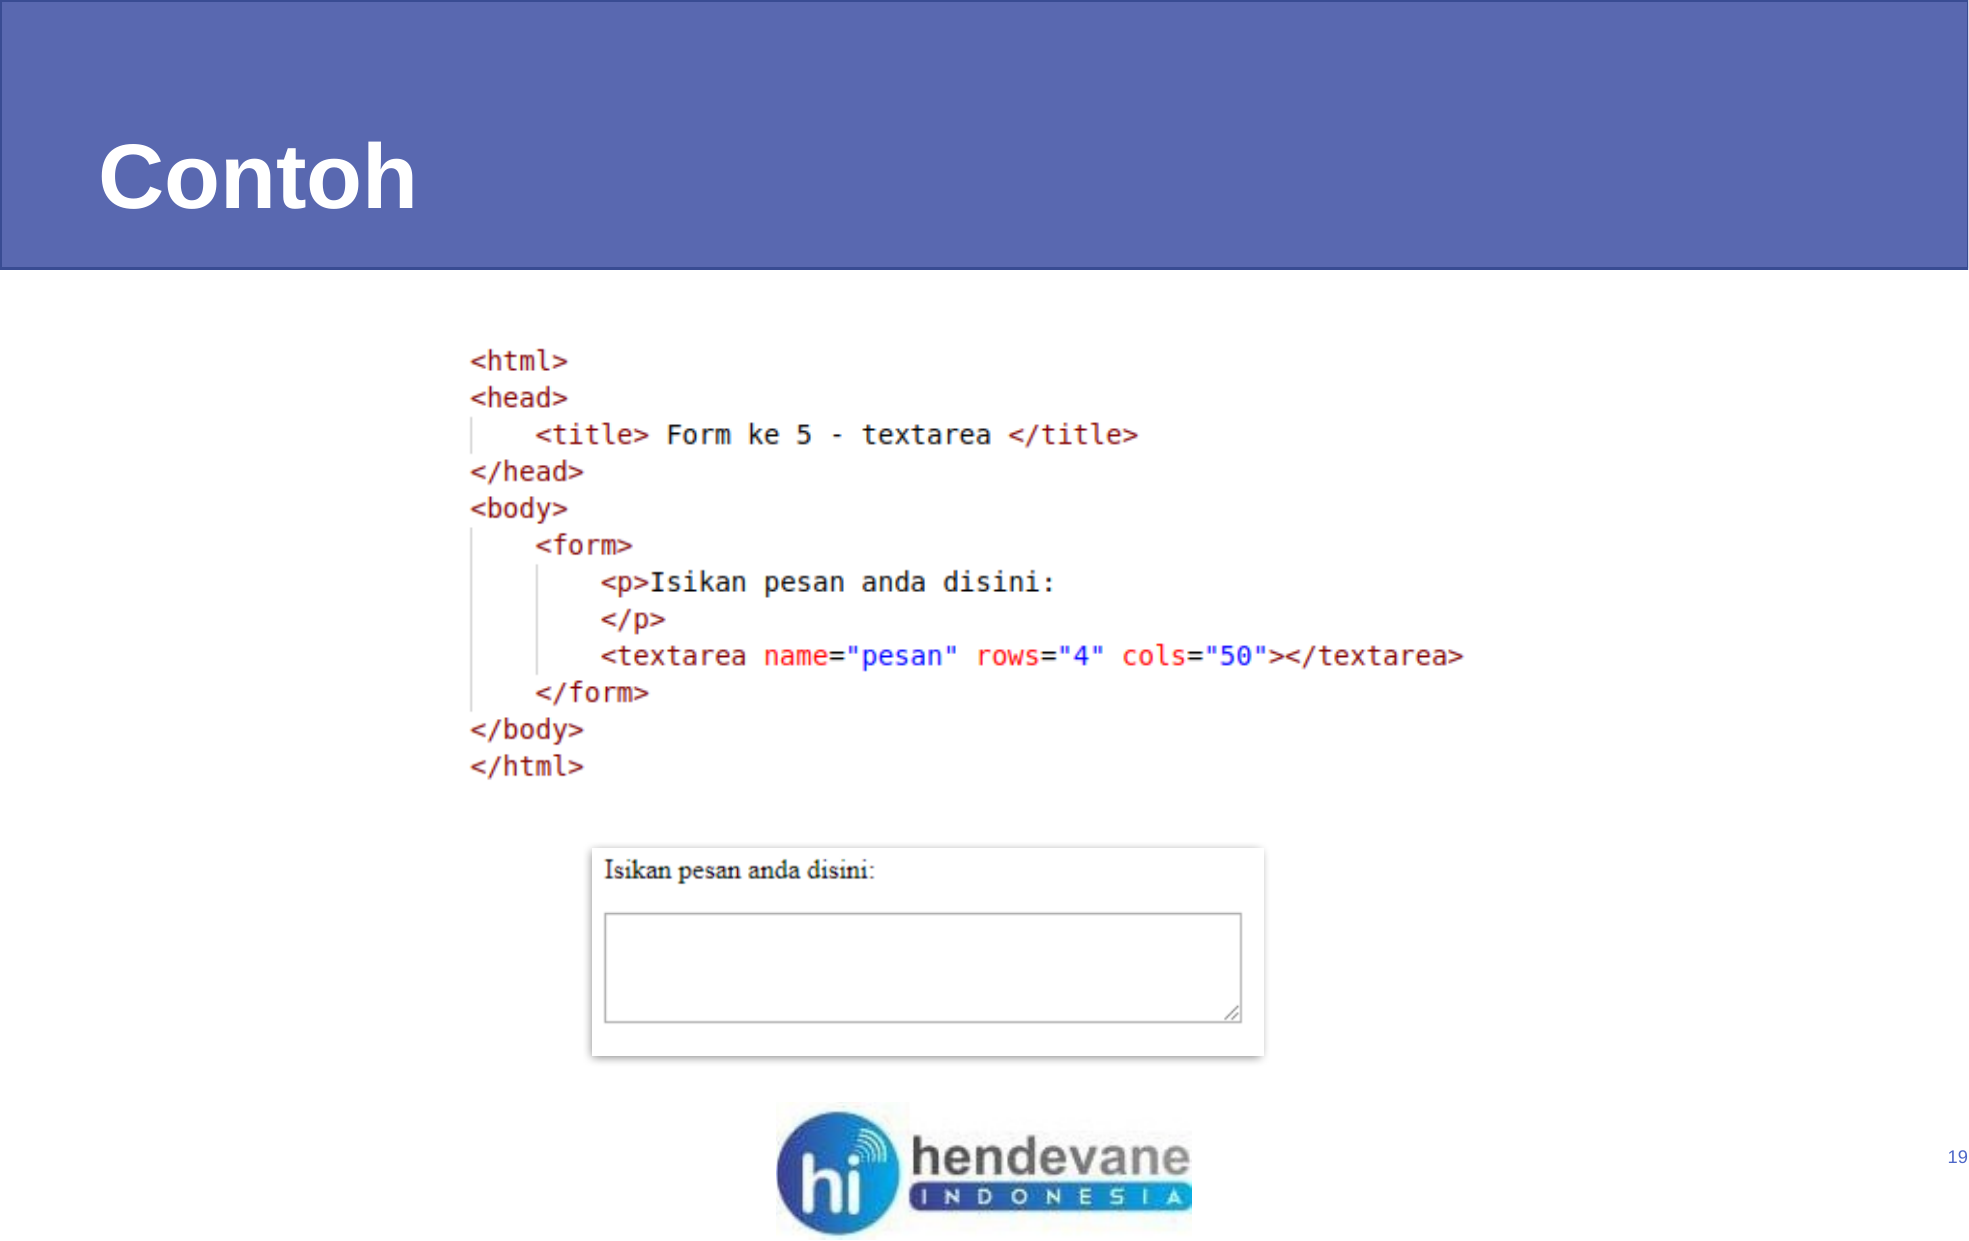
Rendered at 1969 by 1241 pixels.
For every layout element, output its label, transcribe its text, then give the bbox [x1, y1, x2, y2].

picture [461, 336, 1478, 782]
text_box Contoh [98, 19, 1870, 227]
picture [592, 848, 1264, 1057]
text_box [69, 291, 1870, 1056]
slide_number 19 [1850, 1145, 1969, 1241]
picture [776, 1102, 1192, 1240]
